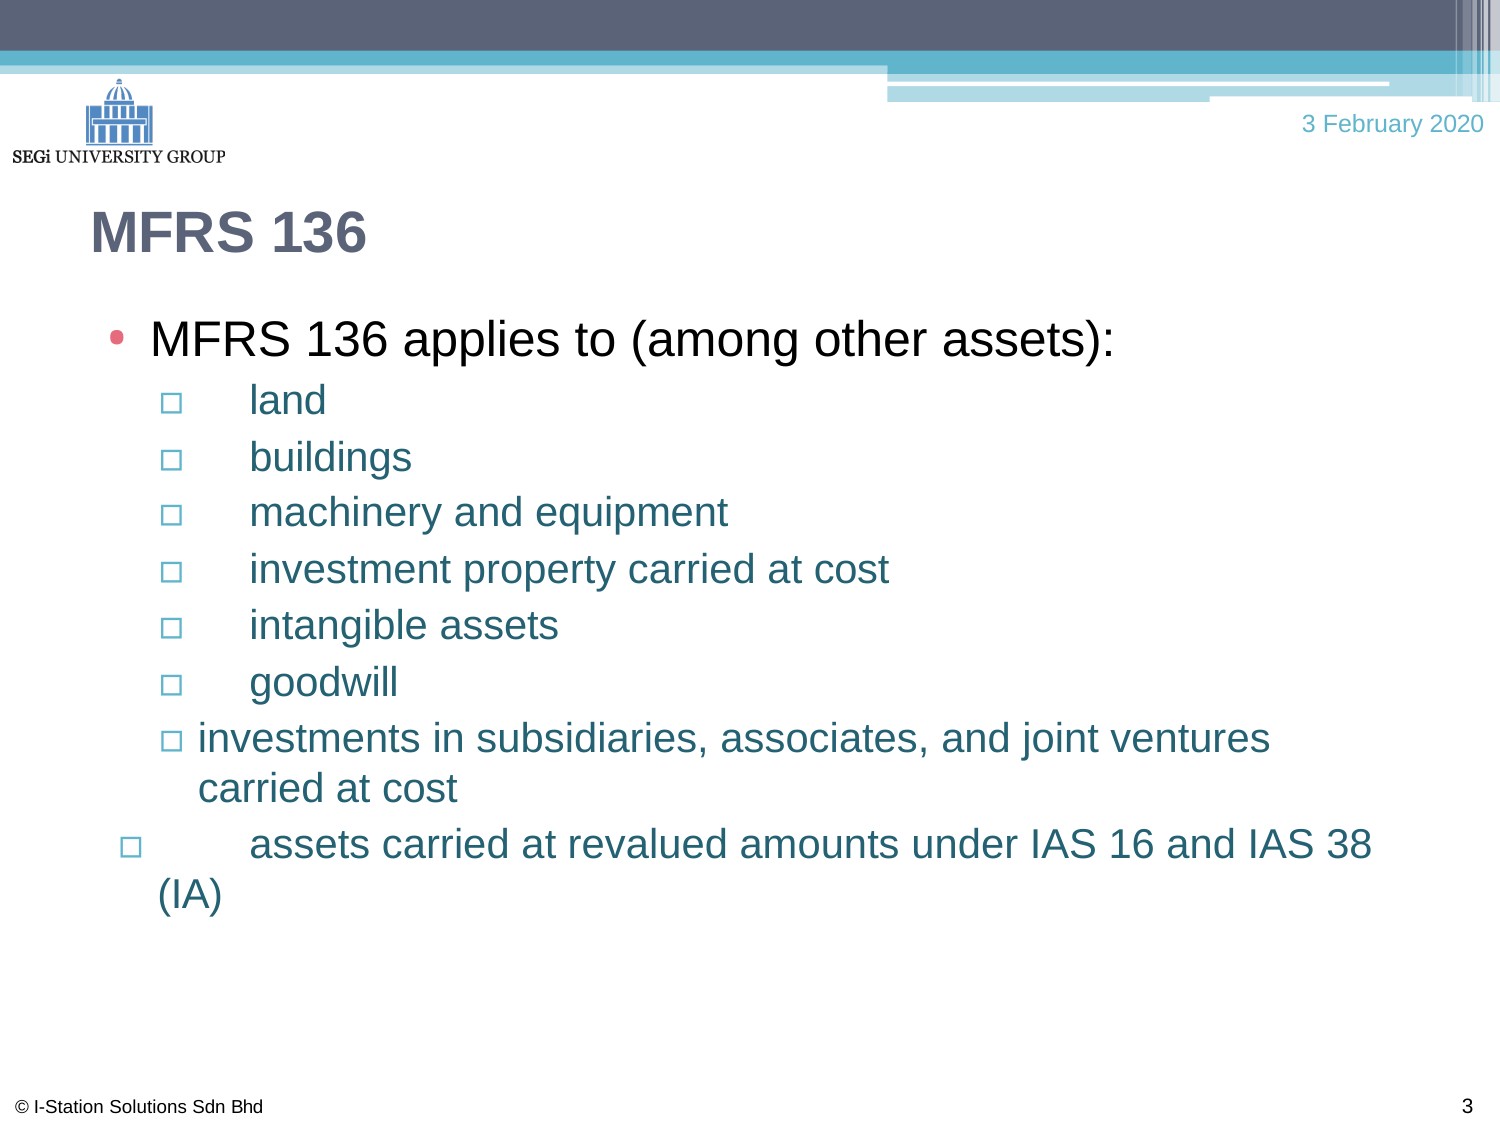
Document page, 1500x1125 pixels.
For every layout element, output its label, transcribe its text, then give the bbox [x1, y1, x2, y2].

picture [12, 78, 225, 163]
title MFRS 136 [87, 164, 1404, 383]
list MFRS 136 applies to (among other assets): ▫ land ▫ buildings ▫ machinery and equipment ▫ investment property carried at cost ▫ intangible assets ▫ goodwill ▫ investments in subsidiaries, associates, and joint ventures carried at cost ▫ assets carried at revalued amounts under IAS 16 and IAS 38 (IA) [105, 296, 1406, 945]
slide_number 3 [1455, 1092, 1494, 1125]
text_box 3 February 2020 [1299, 105, 1487, 138]
footer © I-Station Solutions Sdn Bhd [12, 1094, 266, 1125]
